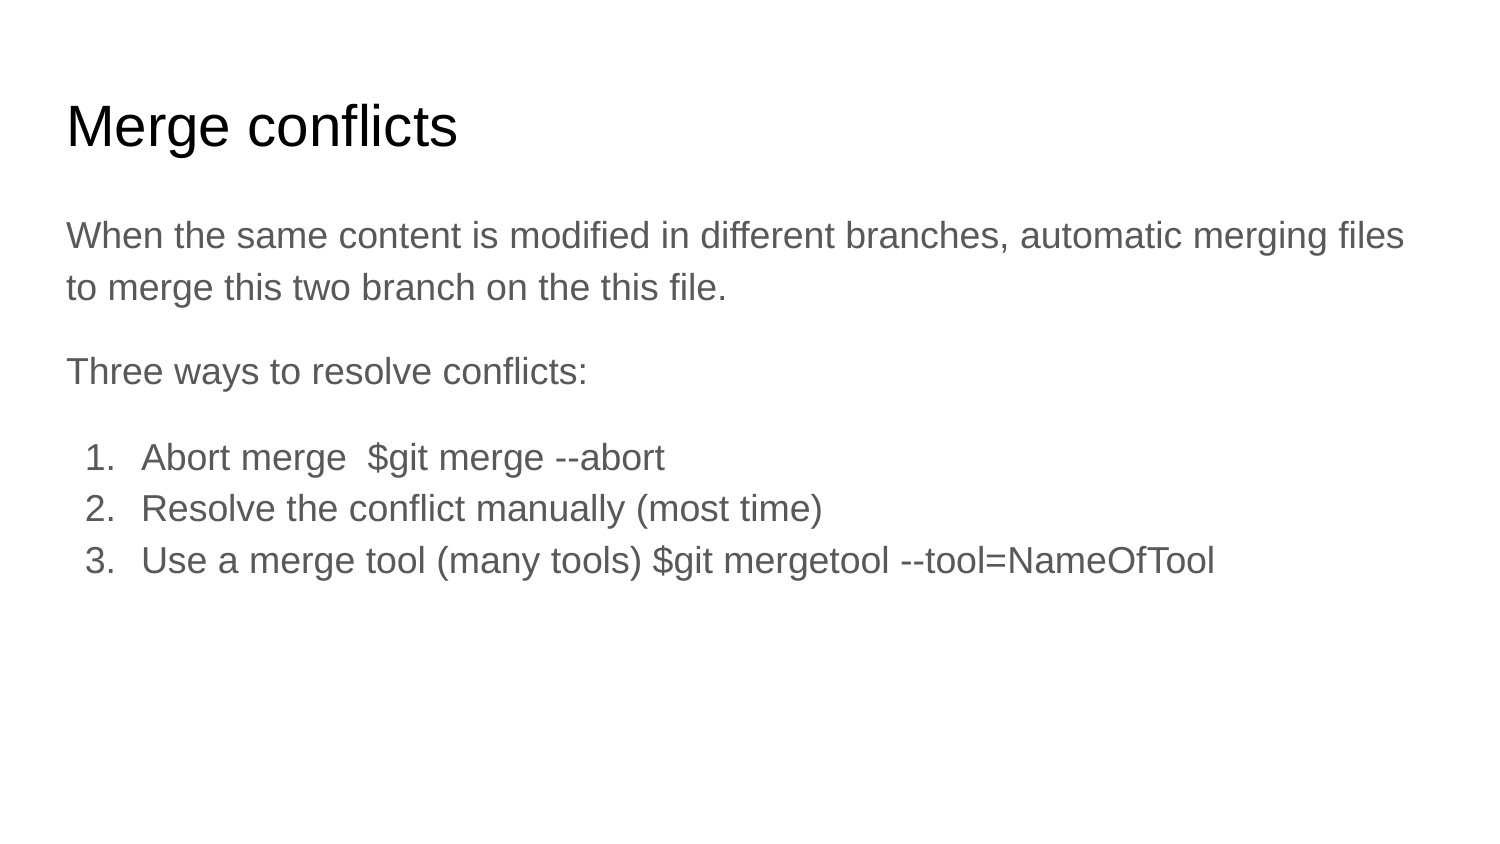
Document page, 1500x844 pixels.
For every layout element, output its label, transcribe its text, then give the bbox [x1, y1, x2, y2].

title Merge conflicts [51, 72, 1449, 167]
list When the same content is modified in different branches, automatic merging files to merge this two branch on the this file. Three ways to resolve conflicts: Abort merge $git merge --abort Resolve the conflict manually (most time) Use a merge tool (many tools) $git mergetool --tool=NameOfTool [51, 189, 1449, 750]
